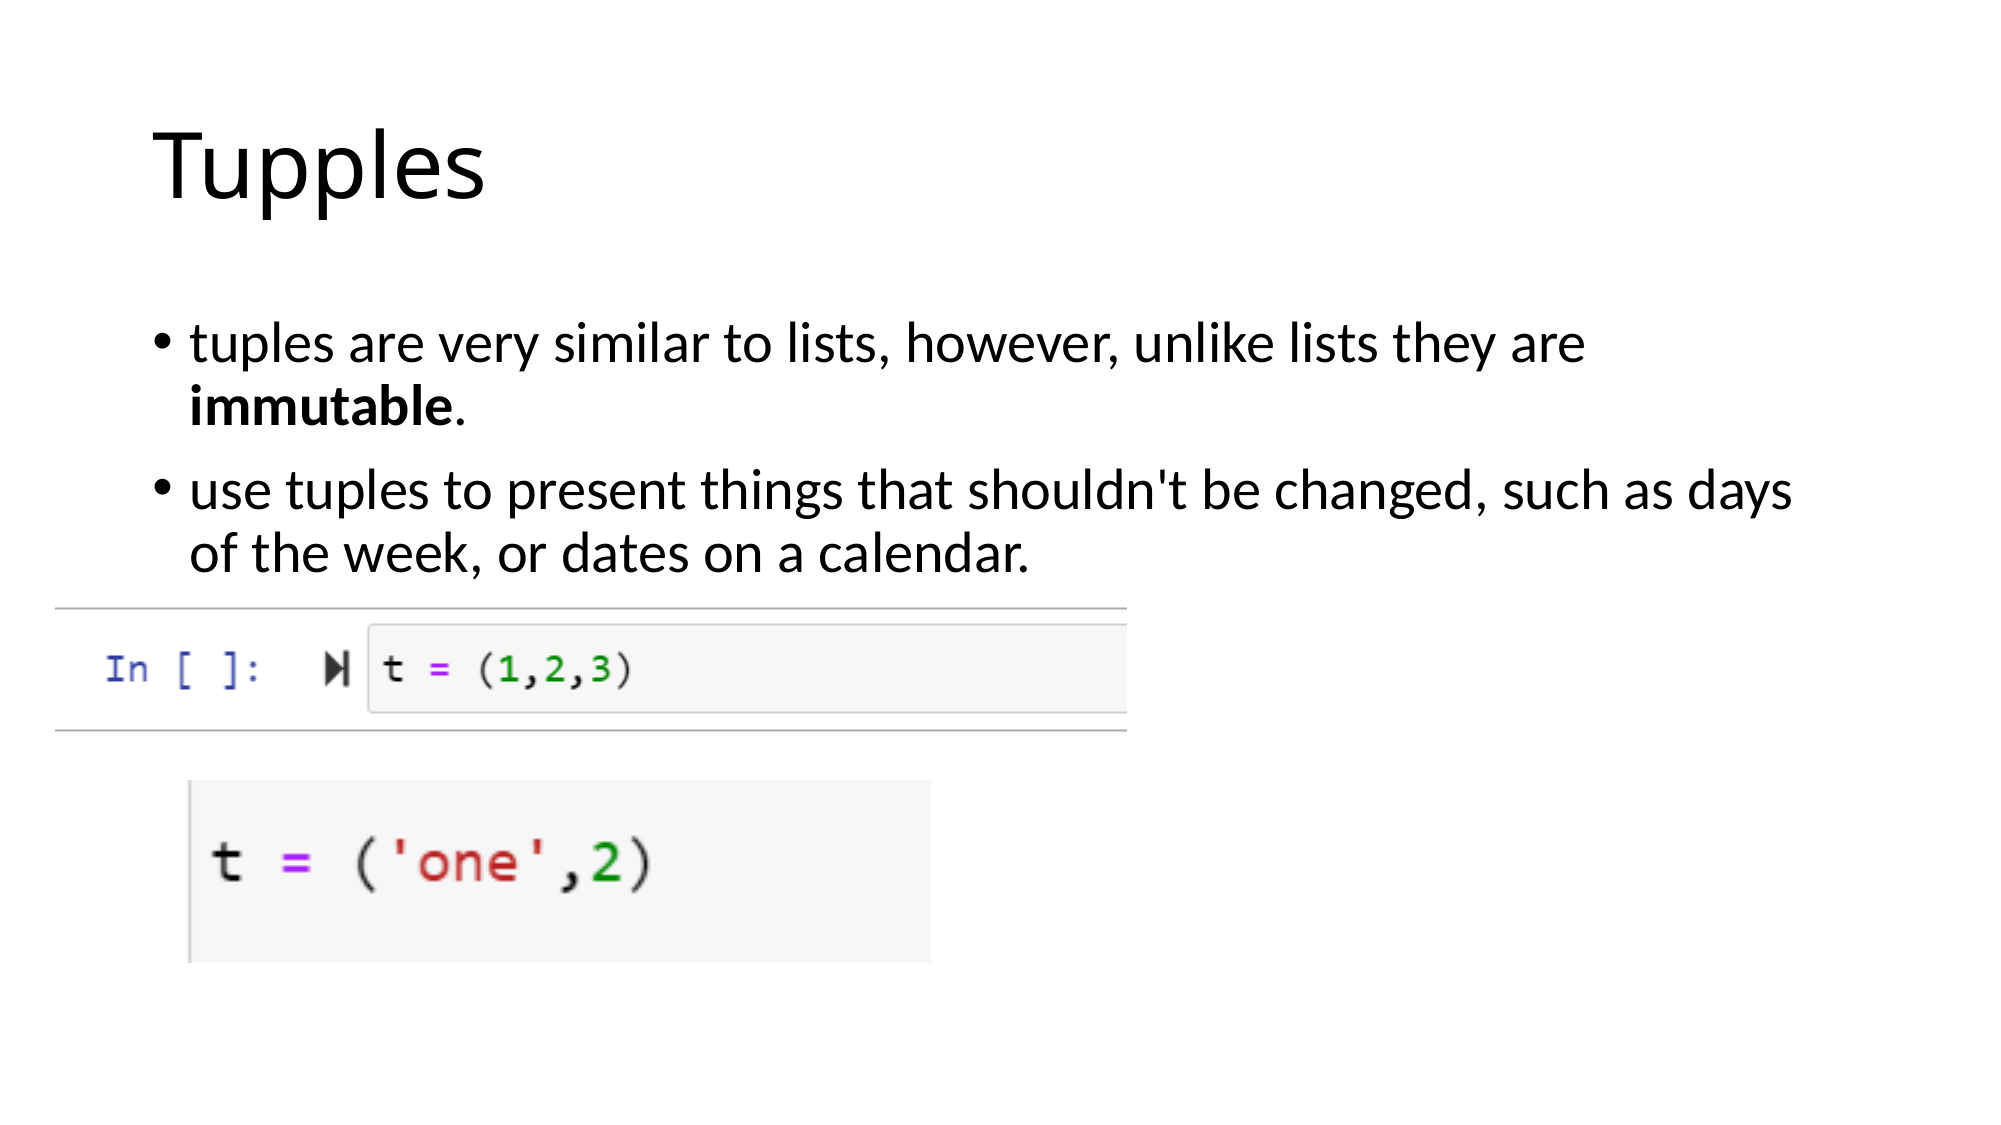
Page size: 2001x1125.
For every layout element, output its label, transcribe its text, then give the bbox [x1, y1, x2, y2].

picture [55, 586, 1127, 754]
picture [91, 780, 931, 963]
title Tupples [137, 59, 1863, 278]
list tuples are very similar to lists, however, unlike lists they are immutable. use tuples to present things that shouldn't be changed, such as days of the week, or dates on a calendar. [137, 304, 1863, 1019]
